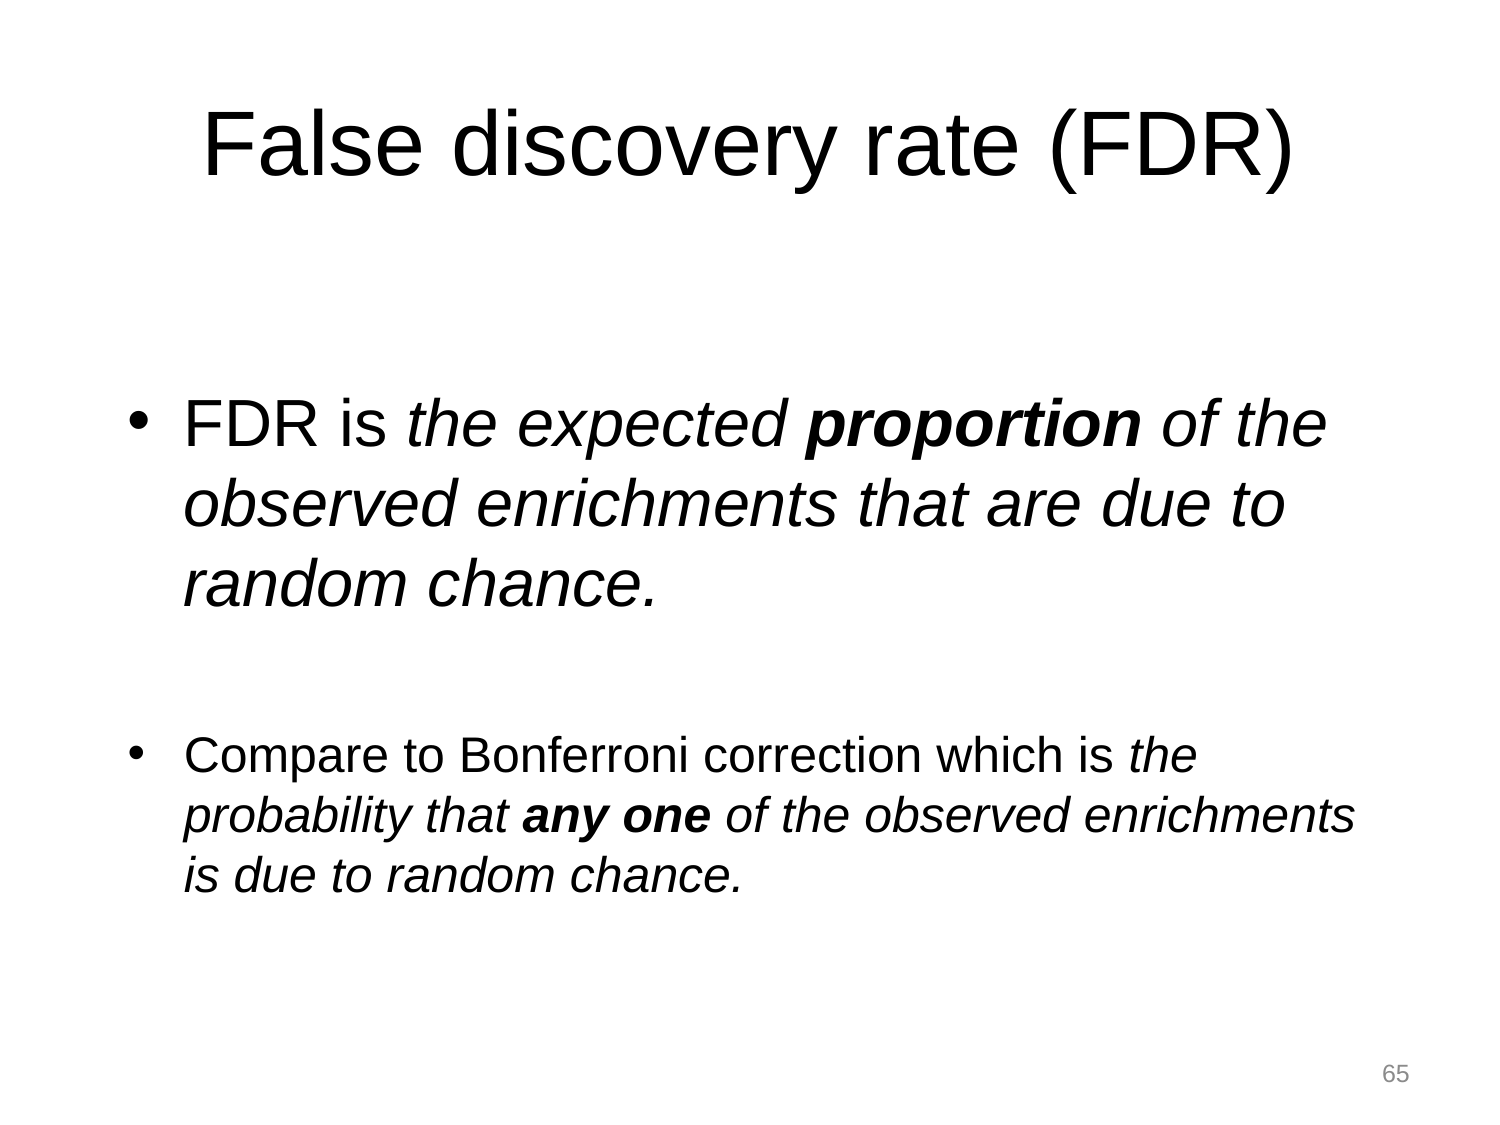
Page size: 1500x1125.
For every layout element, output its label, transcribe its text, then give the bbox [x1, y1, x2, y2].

list FDR is the expected proportion of the observed enrichments that are due to random chance. Compare to Bonferroni correction which is the probability that any one of the observed enrichments is due to random chance. [112, 371, 1388, 1047]
title False discovery rate (FDR) [75, 45, 1425, 233]
slide_number 65 [1074, 1042, 1425, 1103]
